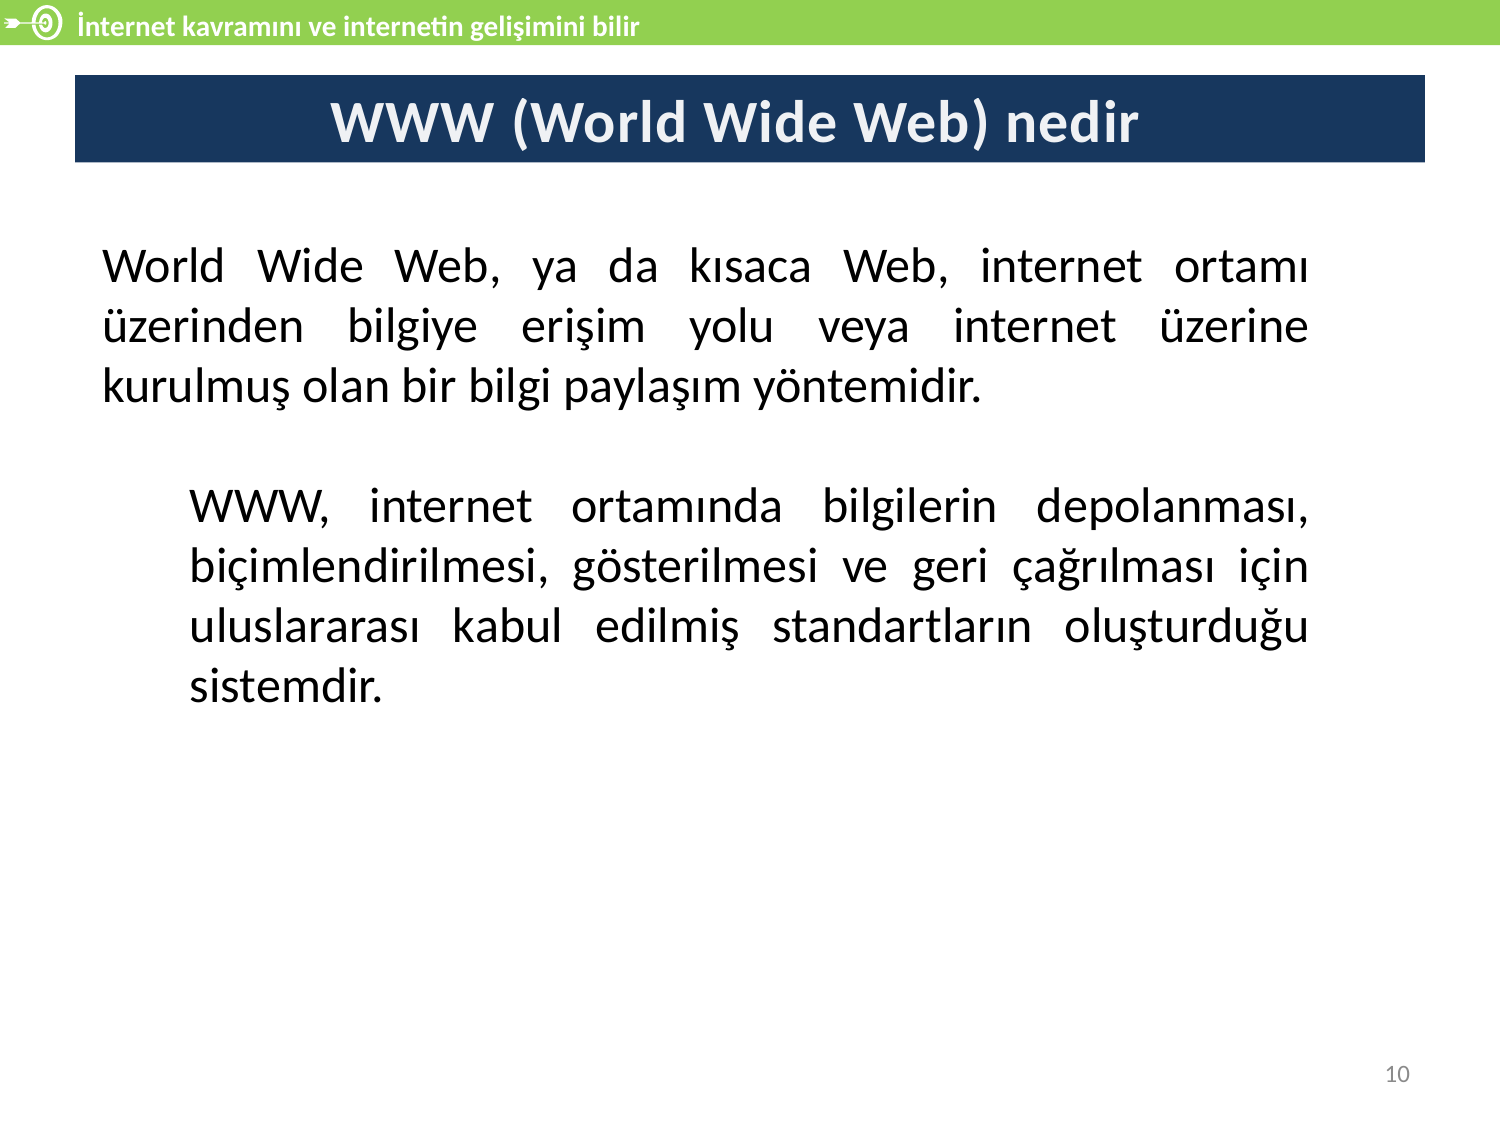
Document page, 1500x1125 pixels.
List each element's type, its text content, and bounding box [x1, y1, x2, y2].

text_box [0, 0, 1500, 46]
slide_number 10 [1074, 1042, 1425, 1103]
title WWW (World Wide Web) nedir? [75, 75, 1425, 163]
text_box World Wide Web, ya da kısaca Web, internet ortamı üzerinden bilgiye erişim yolu veya internet üzerine kurulmuş olan bir bilgi paylaşım yöntemidir. WWW, internet ortamında bilgilerin depolanması, biçimlendirilmesi, gösterilmesi ve geri çağrılması için uluslararası kabul edilmiş standartların oluşturduğu sistemdir. [87, 224, 1325, 720]
